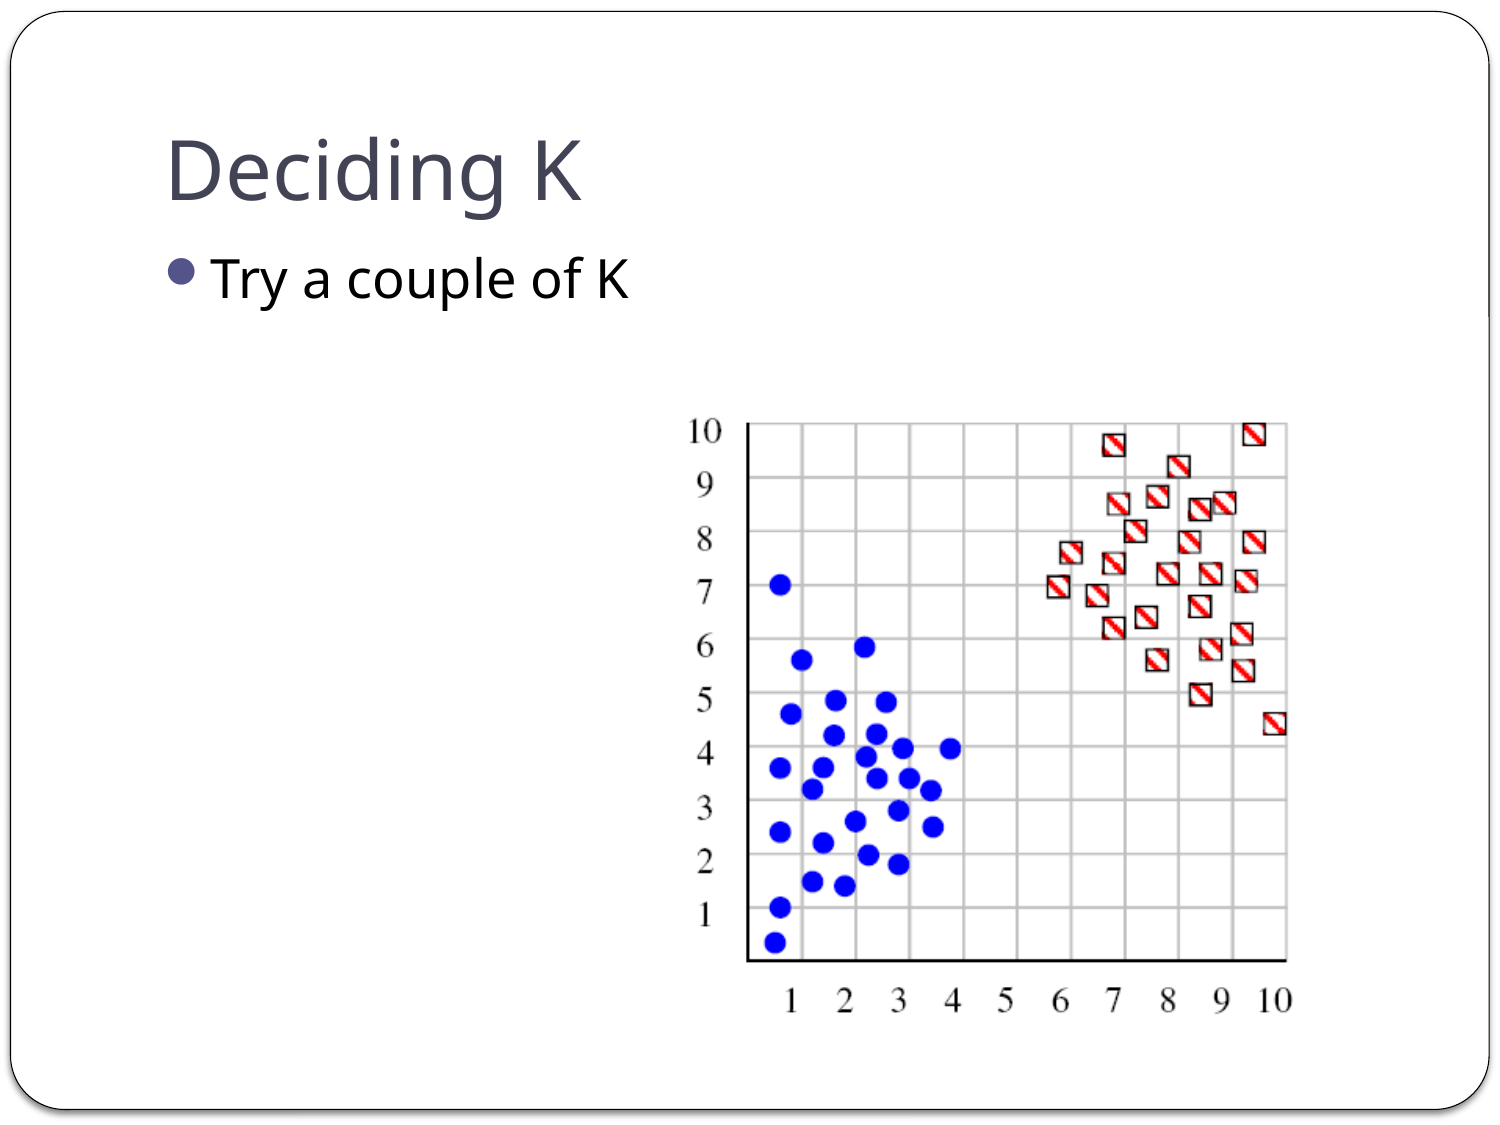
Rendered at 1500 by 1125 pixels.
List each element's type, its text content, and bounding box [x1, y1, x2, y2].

picture [662, 387, 1318, 1023]
list Try a couple of K [150, 237, 1425, 988]
title Deciding K [150, 45, 1425, 233]
